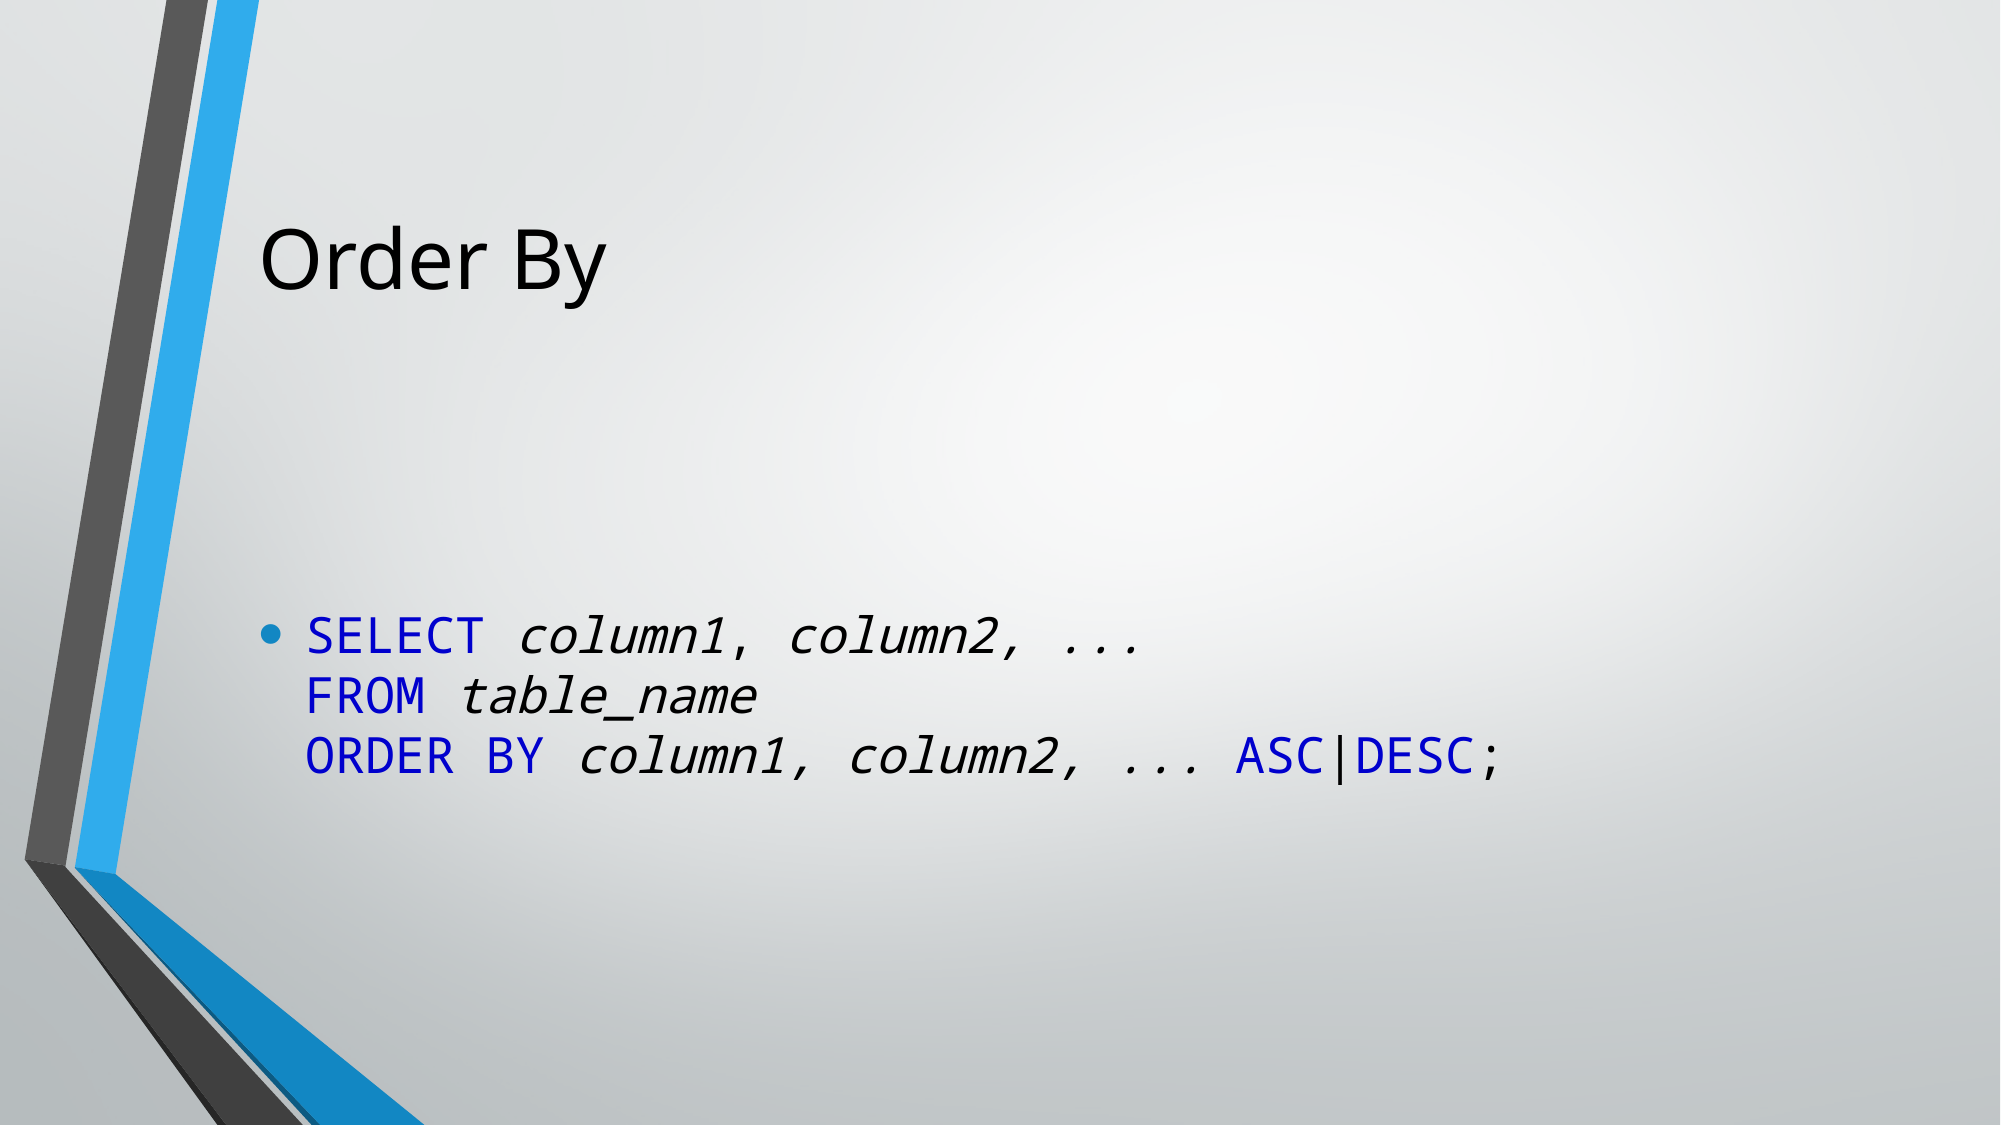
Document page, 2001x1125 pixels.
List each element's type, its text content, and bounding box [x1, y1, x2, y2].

title Order By [243, 112, 1887, 400]
list SELECT column1, column2, ... FROM table_name ORDER BY column1, column2, ... ASC|DESC; [243, 437, 1887, 950]
